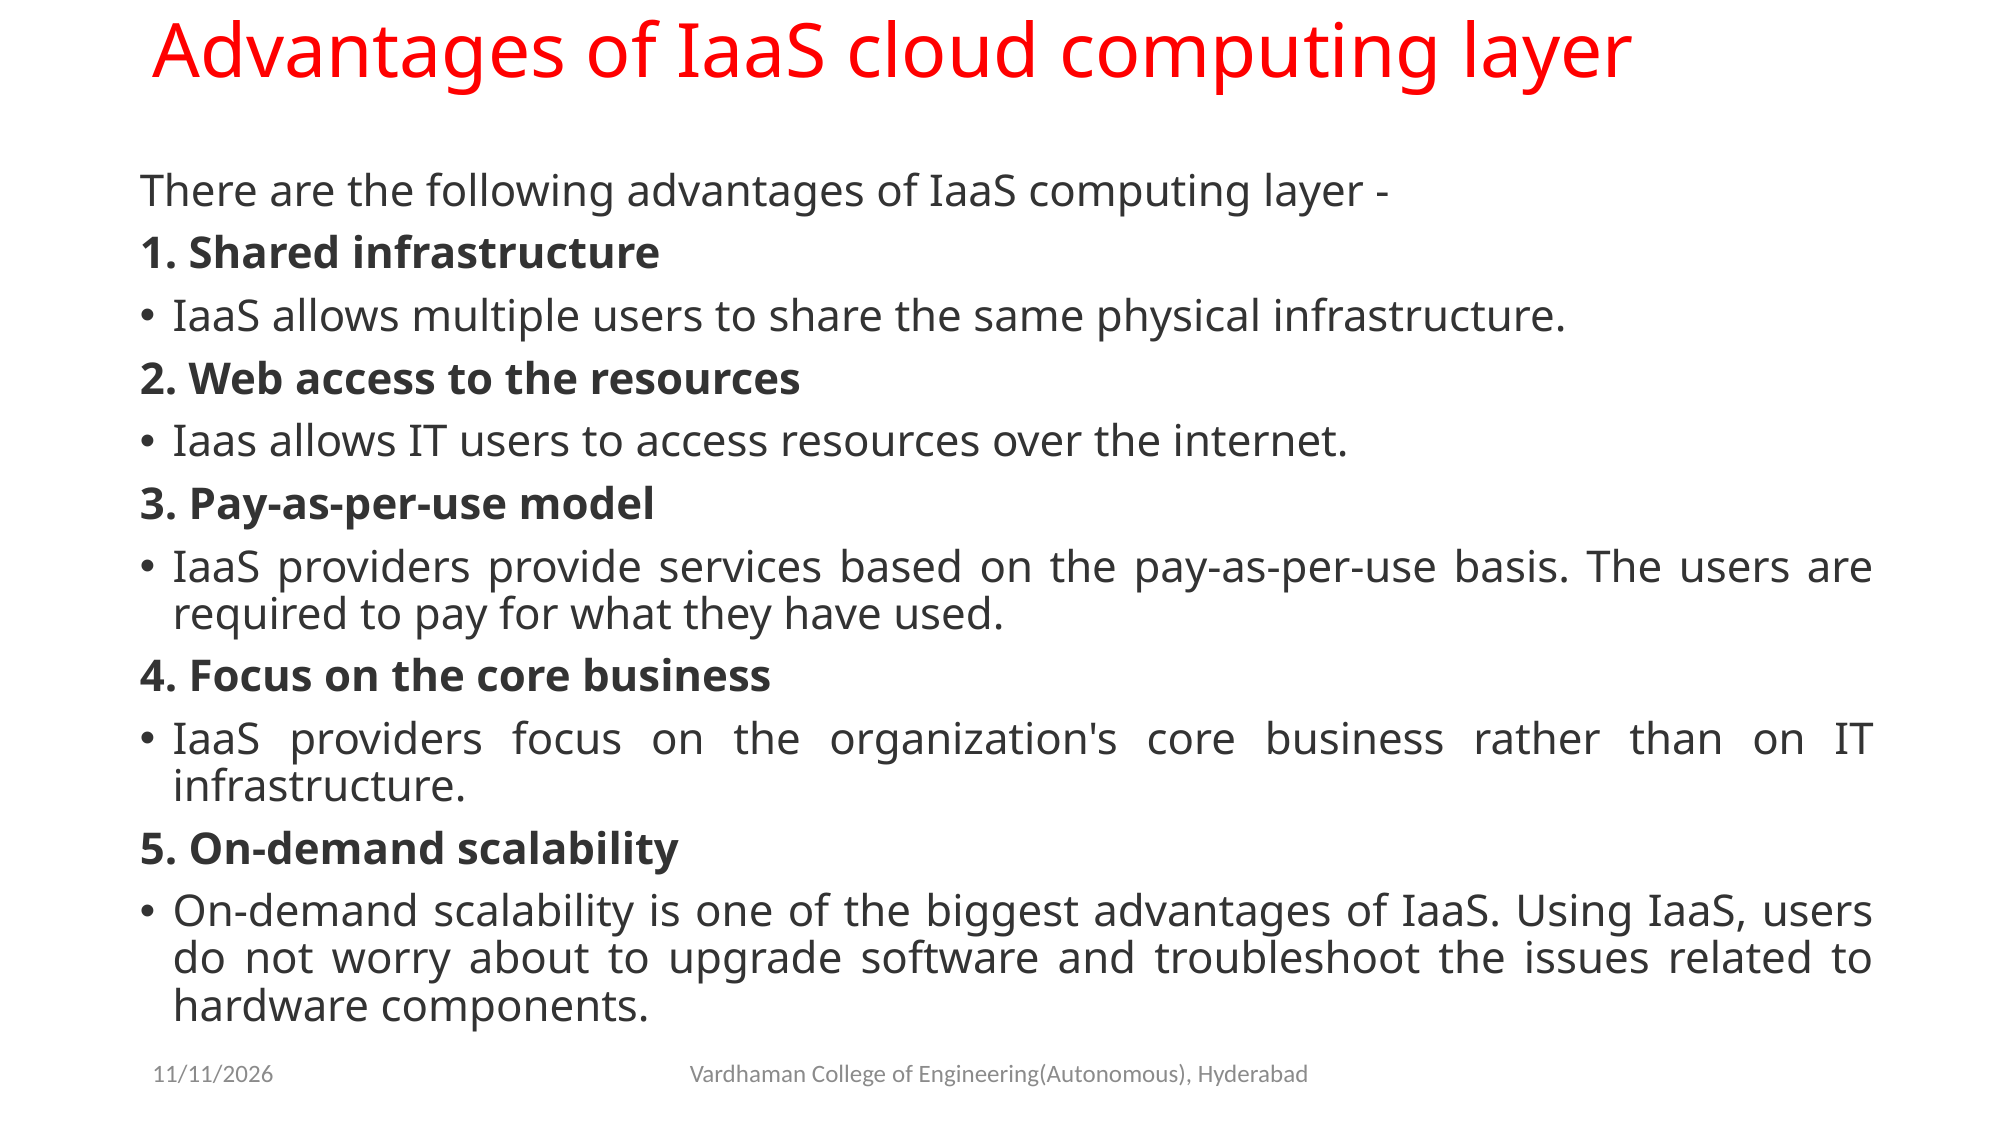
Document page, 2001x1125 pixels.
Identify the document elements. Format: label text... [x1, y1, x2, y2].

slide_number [137, 1042, 588, 1103]
footer Vardhaman College of Engineering(Autonomous), Hyderabad [662, 1042, 1338, 1103]
title Advantages of IaaS cloud computing layer [137, 59, 1863, 138]
list There are the following advantages of IaaS computing layer - 1. Shared infrastructure IaaS allows multiple users to share the same physical infrastructure. 2. Web access to the resources Iaas allows IT users to access resources over the internet. 3. Pay-as-per-use model IaaS providers provide services based on the pay-as-per-use basis. The users are required to pay for what they have used. 4. Focus on the core business IaaS providers focus on the organization's core business rather than on IT infrastructure. 5. On-demand scalability On-demand scalability is one of the biggest advantages of IaaS. Using IaaS, users do not worry about to upgrade software and troubleshoot the issues related to hardware components. [124, 161, 1890, 1043]
